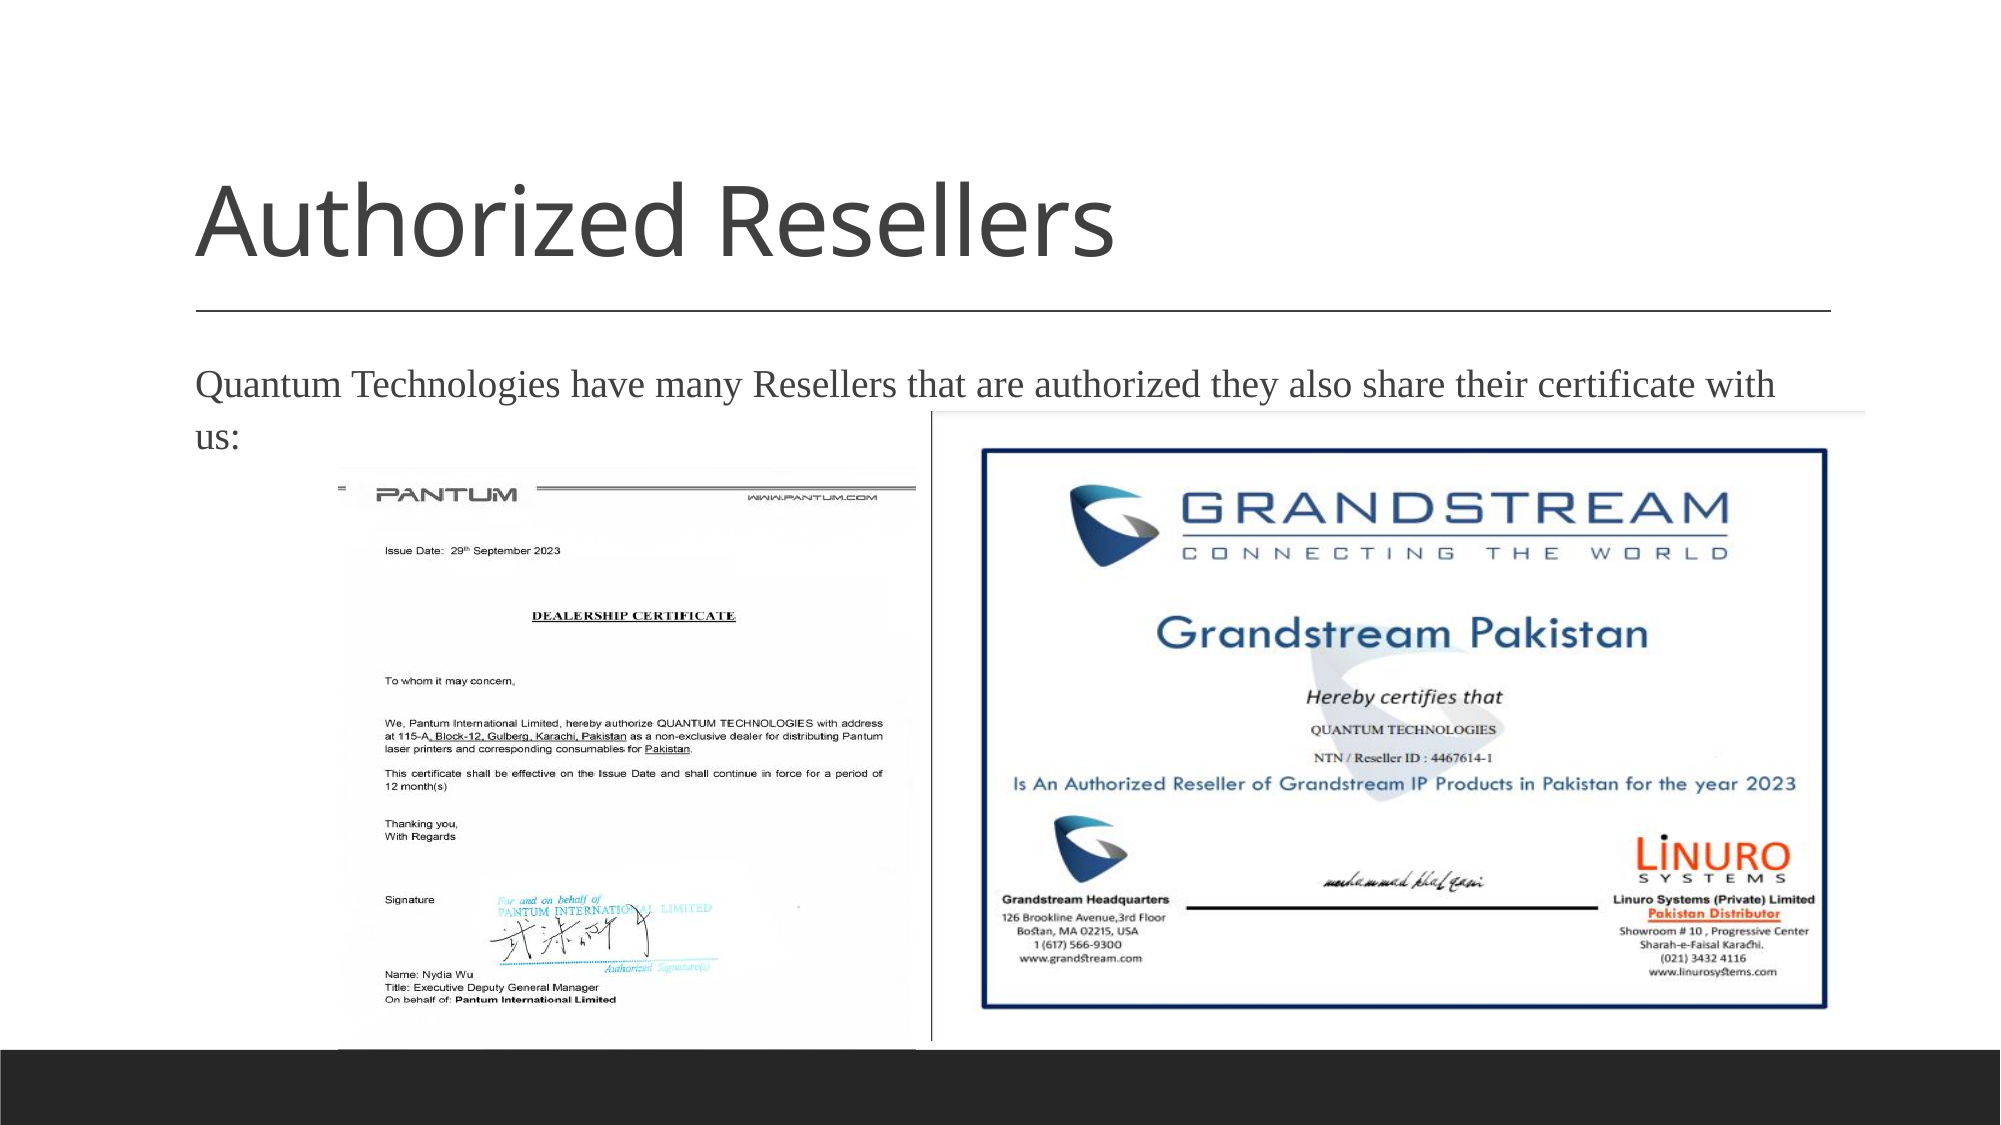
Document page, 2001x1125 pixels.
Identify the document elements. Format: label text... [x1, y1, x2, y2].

picture [337, 467, 917, 1051]
picture [930, 411, 1866, 1042]
title Authorized Resellers [180, 47, 1830, 285]
list Quantum Technologies have many Resellers that are authorized they also share their certificate with us: [180, 345, 1830, 963]
